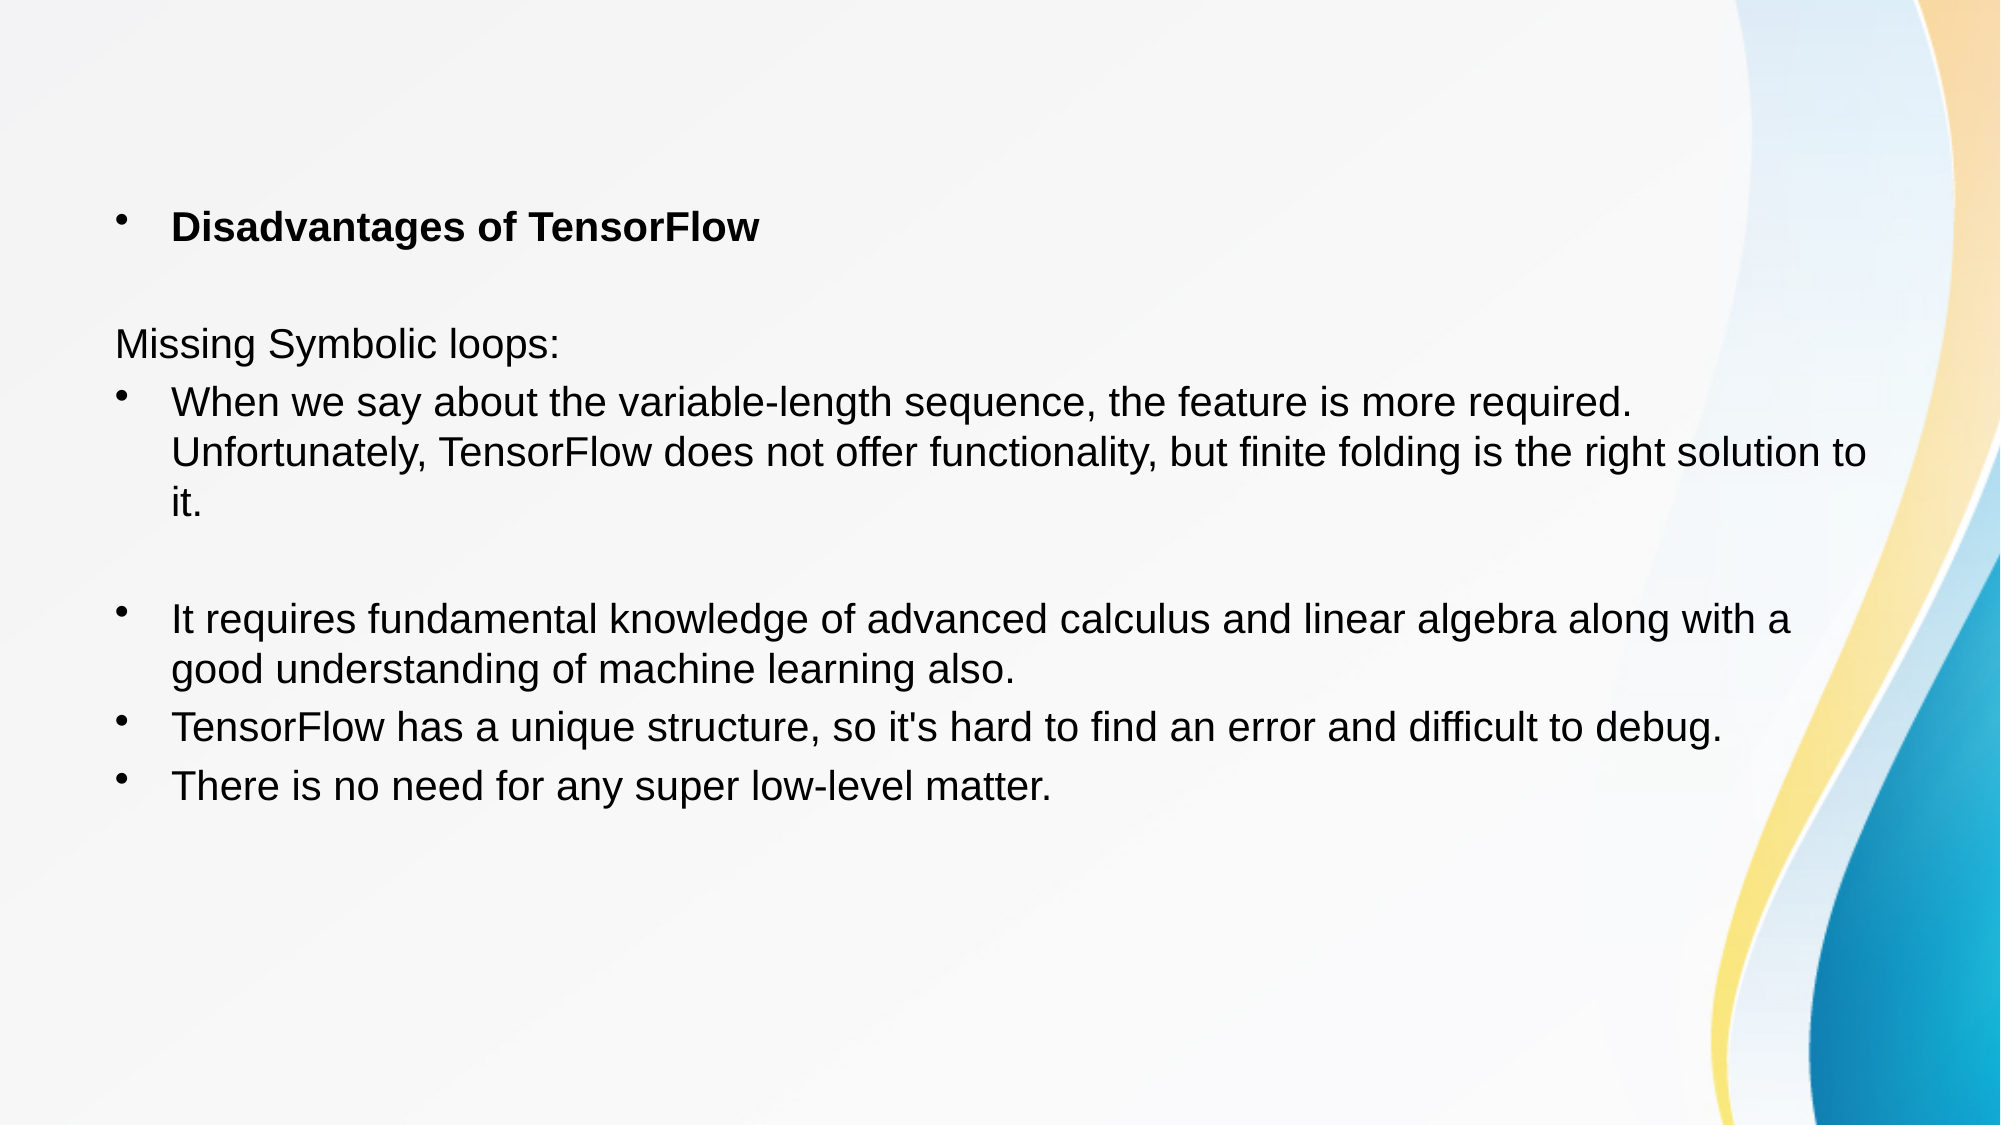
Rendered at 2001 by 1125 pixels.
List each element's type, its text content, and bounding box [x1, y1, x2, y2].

picture [0, 0, 2001, 1125]
list Disadvantages of TensorFlow Missing Symbolic loops: When we say about the variable-length sequence, the feature is more required. Unfortunately, TensorFlow does not offer functionality, but finite folding is the right solution to it. It requires fundamental knowledge of advanced calculus and linear algebra along with a good understanding of machine learning also. TensorFlow has a unique structure, so it's hard to find an error and difficult to debug. There is no need for any super low-level matter. [99, 192, 1901, 1006]
